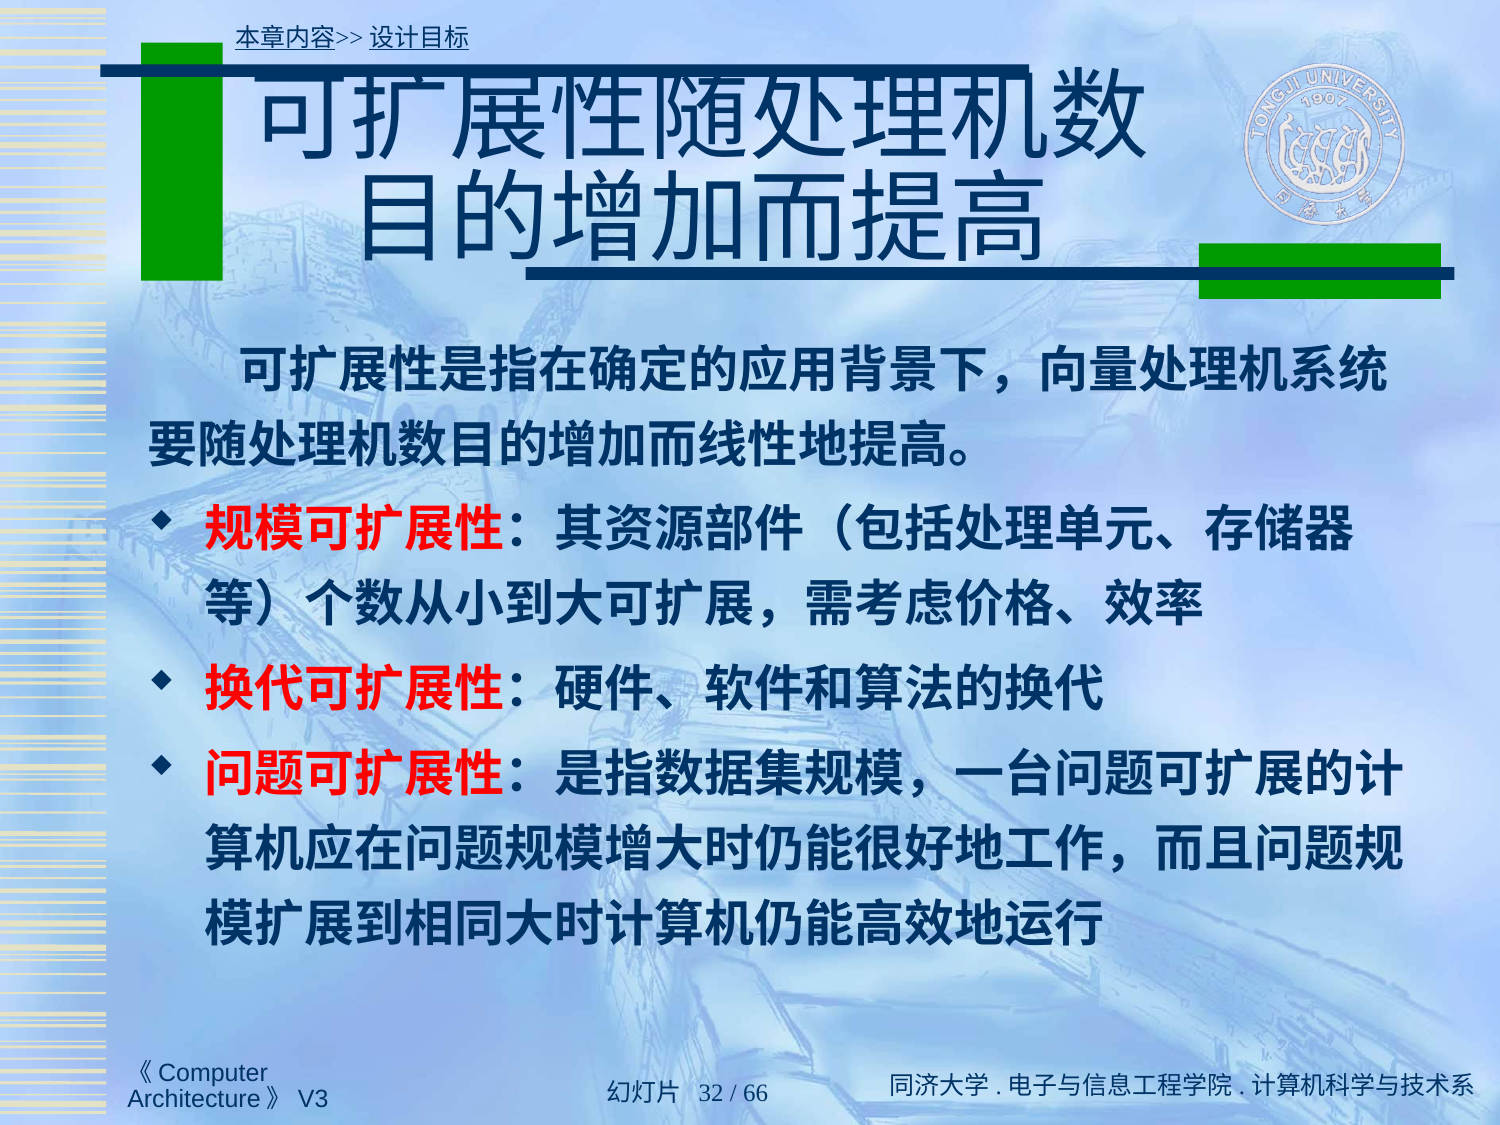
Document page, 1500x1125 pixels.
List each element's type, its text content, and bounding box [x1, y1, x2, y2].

list 可扩展性是指在确定的应用背景下，向量处理机系统要随处理机数目的增加而线性地提高。 规模可扩展性：其资源部件（包括处理单元、存储器等）个数从小到大可扩展，需考虑价格、效率 换代可扩展性：硬件、软件和算法的换代 问题可扩展性：是指数据集规模，一台问题可扩展的计算机应在问题规模增大时仍能很好地工作，而且问题规模扩展到相同大时计算机仍能高效地运行 [132, 314, 1439, 1050]
text_box 本章内容>>设计目标 [220, 14, 1463, 66]
title 可扩展性随处理机数目的增加而提高 [218, 78, 1181, 266]
picture [0, 0, 1500, 1125]
